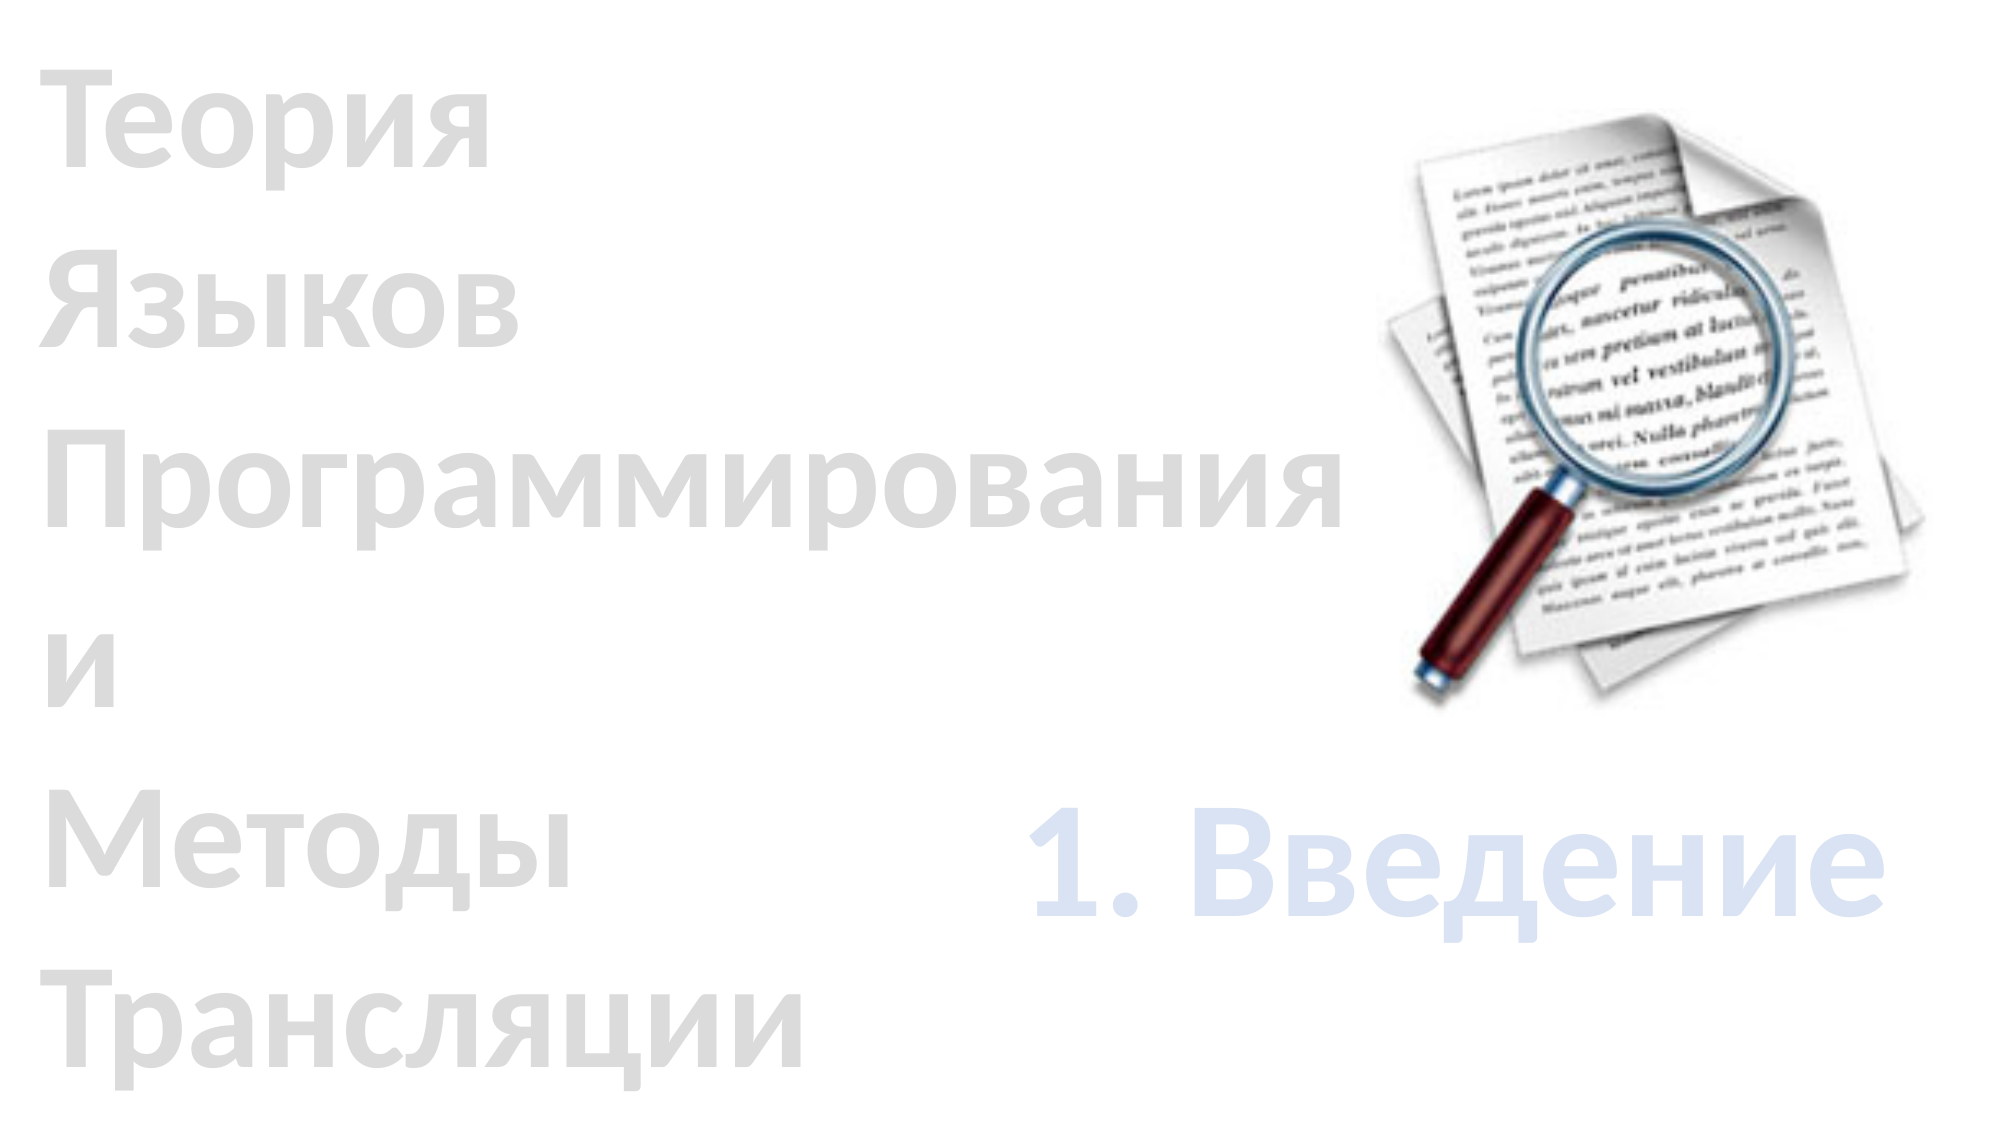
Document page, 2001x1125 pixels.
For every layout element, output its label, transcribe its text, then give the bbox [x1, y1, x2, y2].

text_box Теория Языков Программирования и Методы Трансляции [25, 9, 1704, 1105]
picture [1376, 108, 1933, 717]
text_box 1. Введение [1003, 742, 1906, 957]
